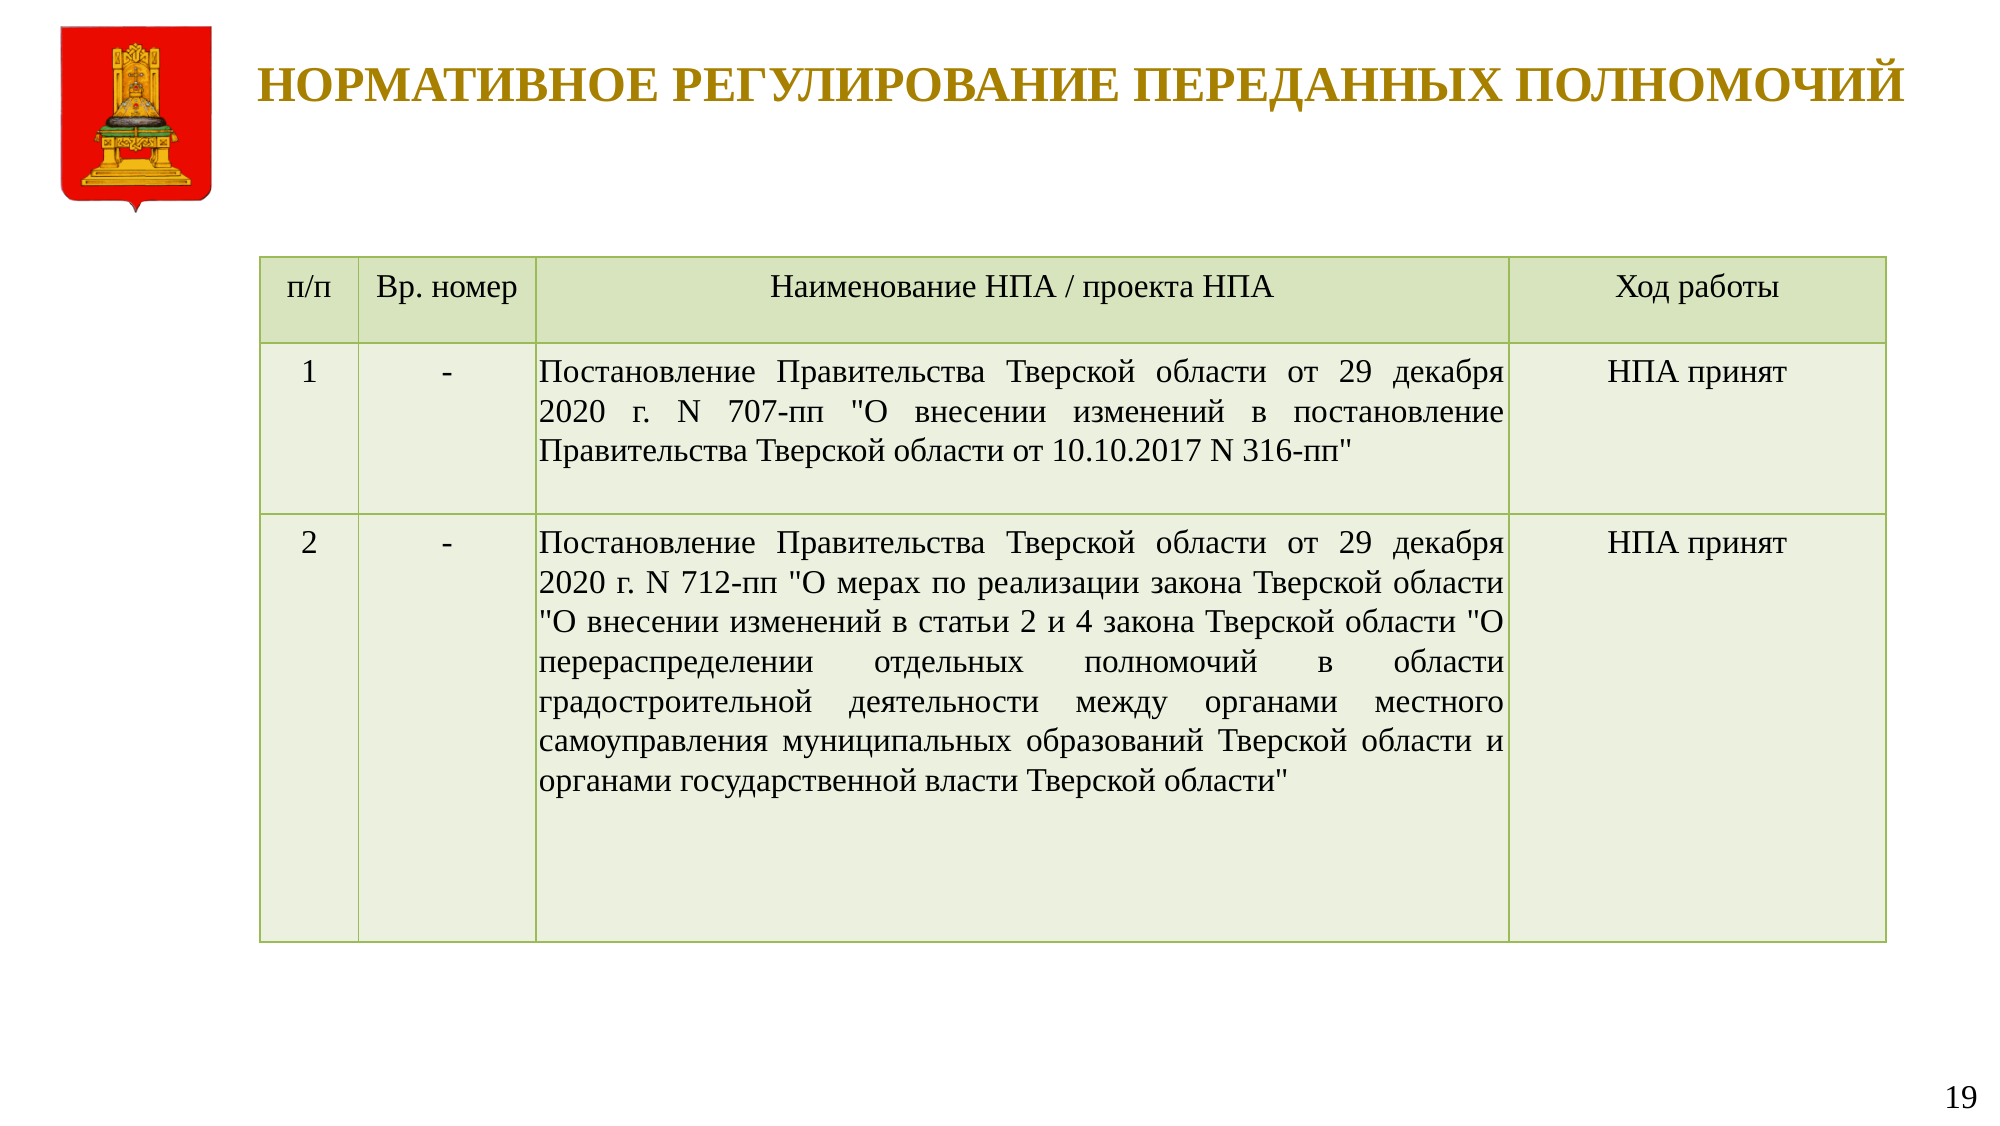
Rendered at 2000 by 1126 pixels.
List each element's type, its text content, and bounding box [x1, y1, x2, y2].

table_cell Постановление Правительства Тверской области от 29 декабря 2020 г. N 707-пп "О внесении изменений в постановление Правительства Тверской области от 10.10.2017 N 316-пп" [537, 344, 1508, 513]
table_cell - [359, 344, 535, 513]
text_box 19 [1531, 1065, 1998, 1126]
text_box [1153, 526, 1999, 954]
table_header Наименование НПА / проекта НПА [537, 258, 1508, 342]
table_header Вр. номер [359, 258, 535, 342]
table_cell 2 [261, 515, 358, 941]
table_cell НПА принят [1510, 515, 1885, 941]
table_cell Постановление Правительства Тверской области от 29 декабря 2020 г. N 712-пп "О мерах по реализации закона Тверской области "О внесении изменений в статьи 2 и 4 закона Тверской области "О перераспределении отдельных полномочий в области градостроительной деятельности между органами местного самоуправления муниципальных образований Тверской области и органами государственной власти Тверской области" [537, 515, 1508, 941]
table_header п/п [261, 258, 358, 342]
table_cell 1 [261, 344, 358, 513]
text_box НОРМАТИВНОЕ РЕГУЛИРОВАНИЕ ПЕРЕДАННЫХ ПОЛНОМОЧИЙ [227, 41, 1943, 122]
table_header Ход работы [1510, 258, 1885, 342]
table_cell - [359, 515, 535, 941]
table_cell НПА принят [1510, 344, 1885, 513]
picture [56, 16, 223, 223]
